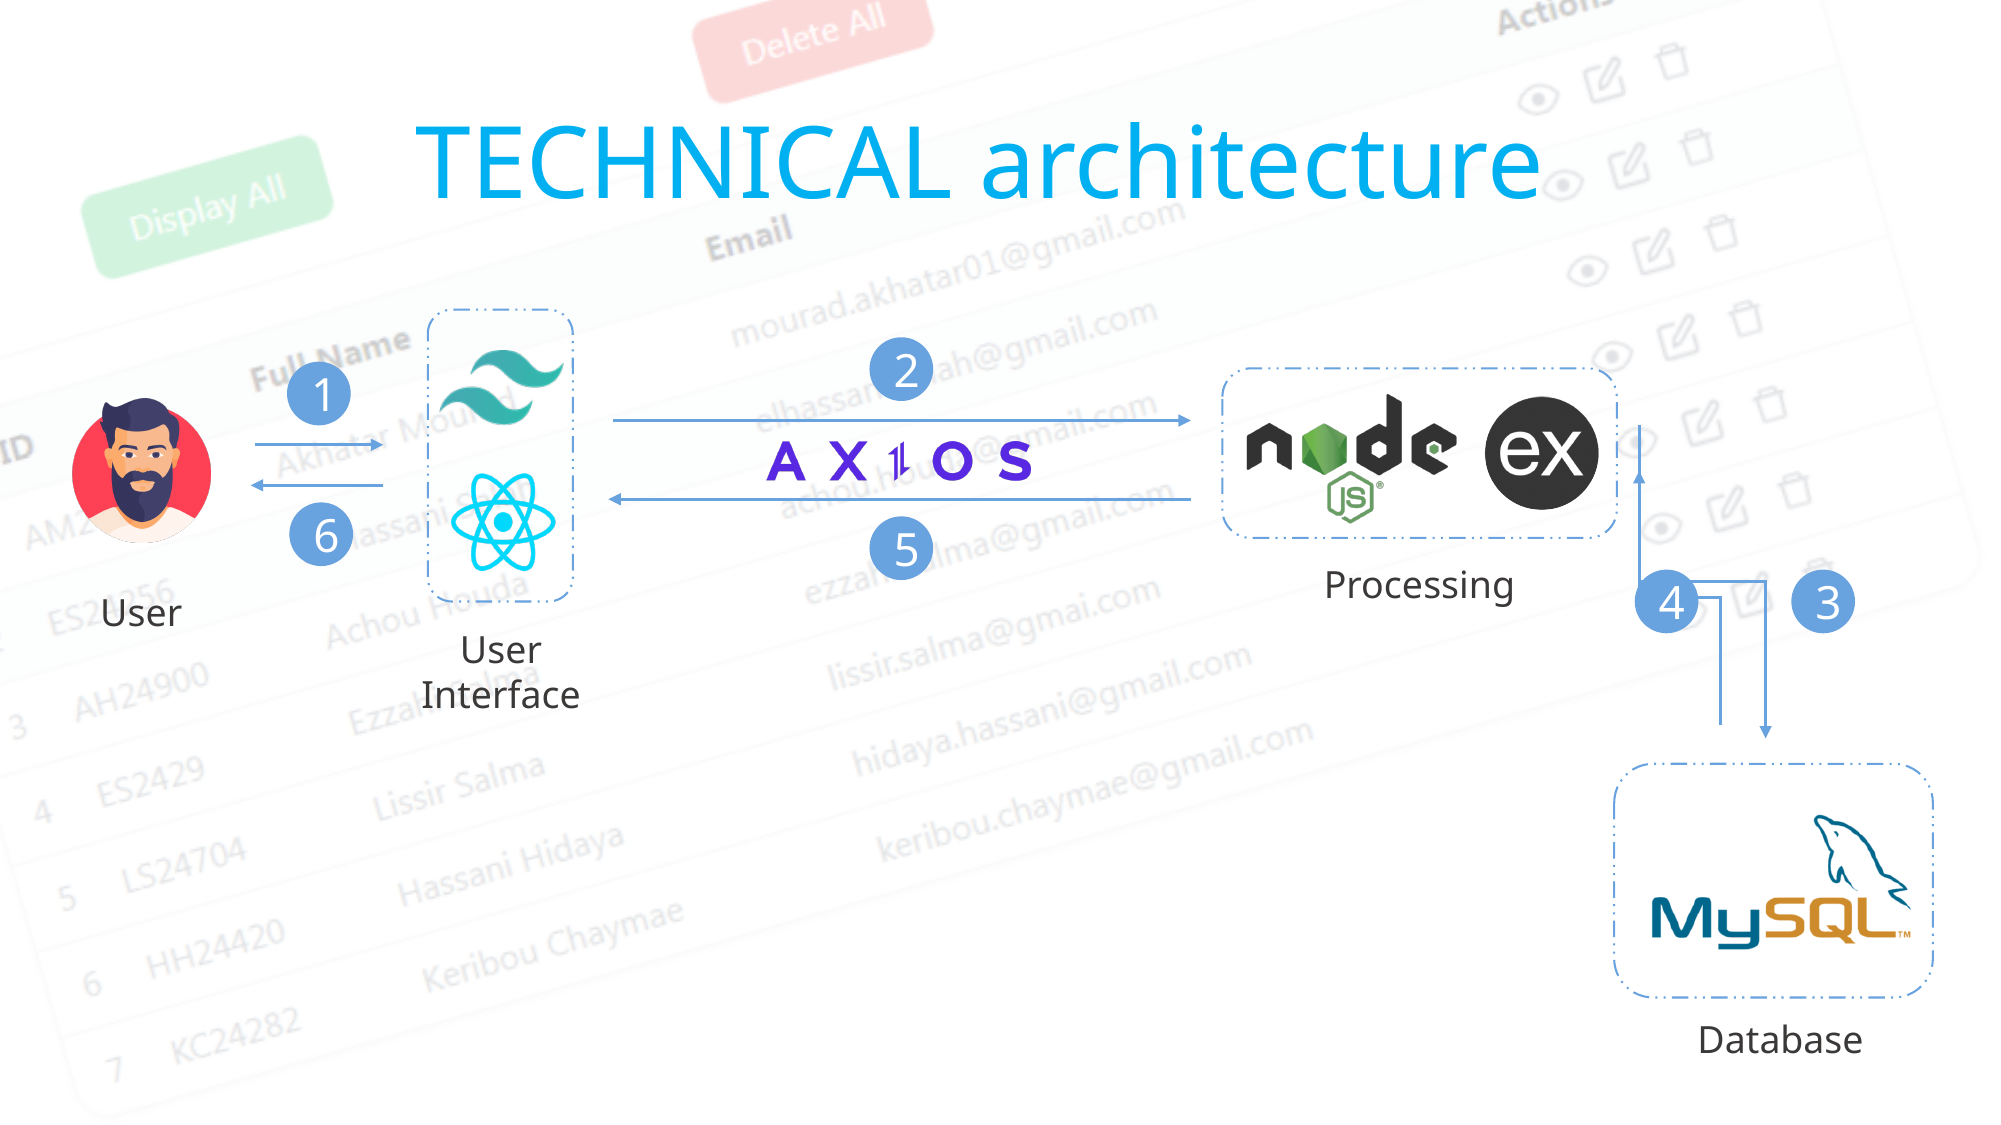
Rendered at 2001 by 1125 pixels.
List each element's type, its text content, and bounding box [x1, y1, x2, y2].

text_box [1545, 518, 1859, 646]
picture [0, 0, 2000, 1034]
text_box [1552, 557, 1807, 639]
text_box Database [1682, 1034, 1879, 1069]
